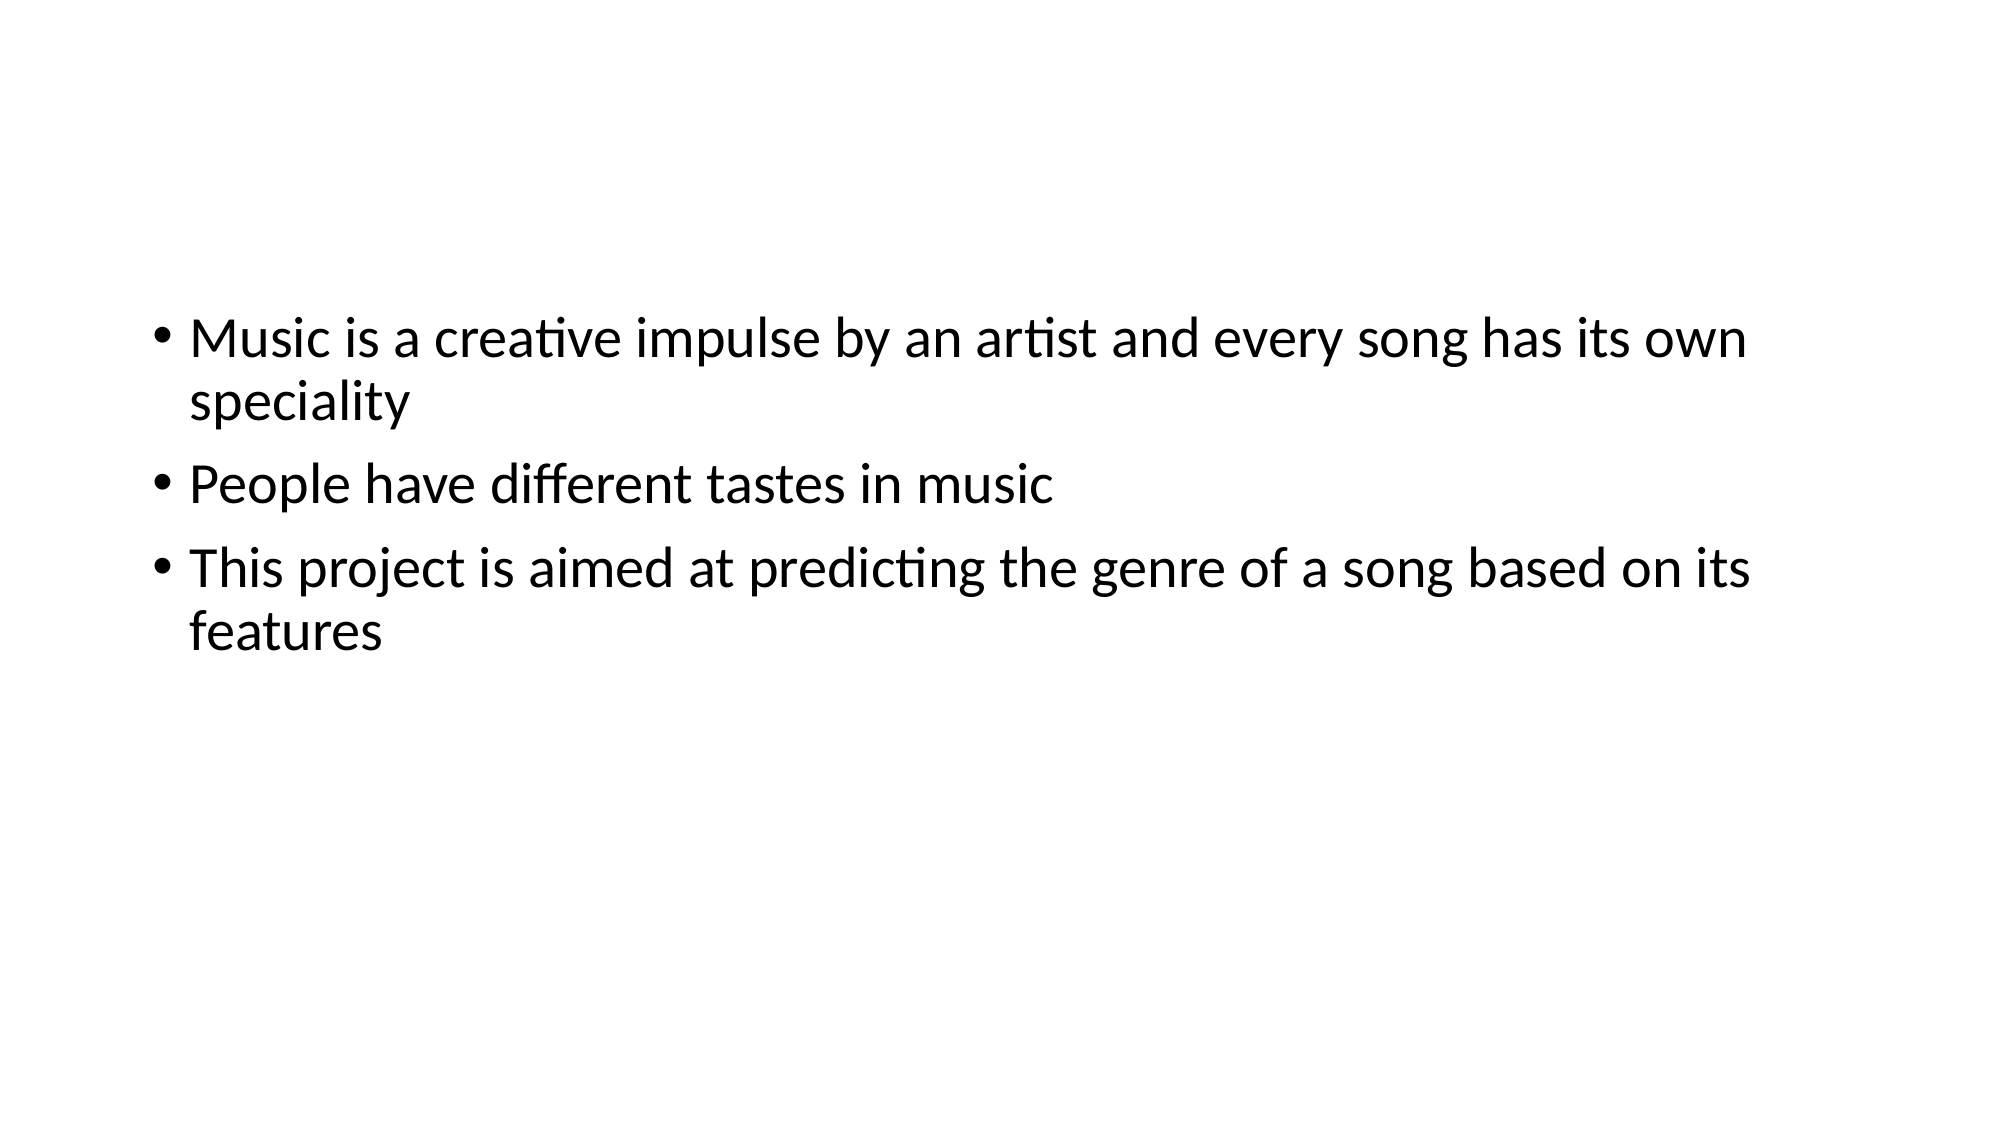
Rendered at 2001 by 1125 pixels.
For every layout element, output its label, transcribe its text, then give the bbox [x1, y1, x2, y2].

list Music is a creative impulse by an artist and every song has its own speciality People have different tastes in music This project is aimed at predicting the genre of a song based on its features [137, 299, 1863, 1014]
